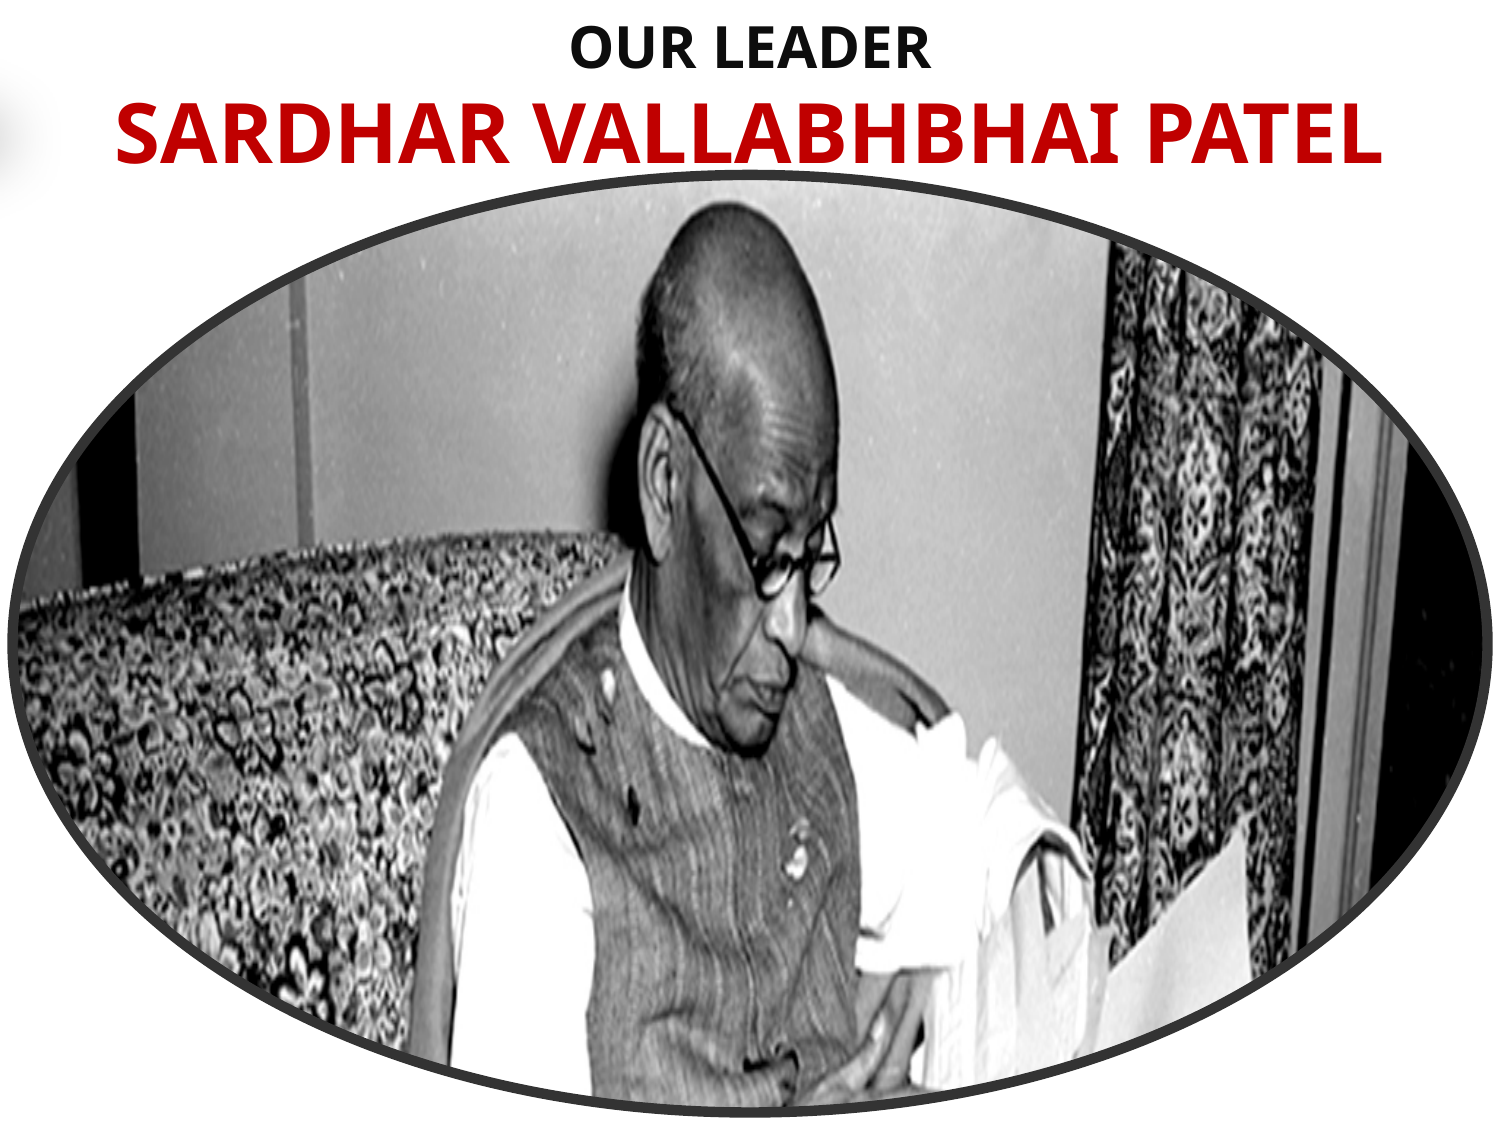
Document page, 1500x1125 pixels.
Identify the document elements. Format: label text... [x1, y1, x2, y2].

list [12, 174, 1488, 1113]
title OUR LEADER SARDHAR VALLABHBHAI PATEL [75, 1, 1425, 173]
